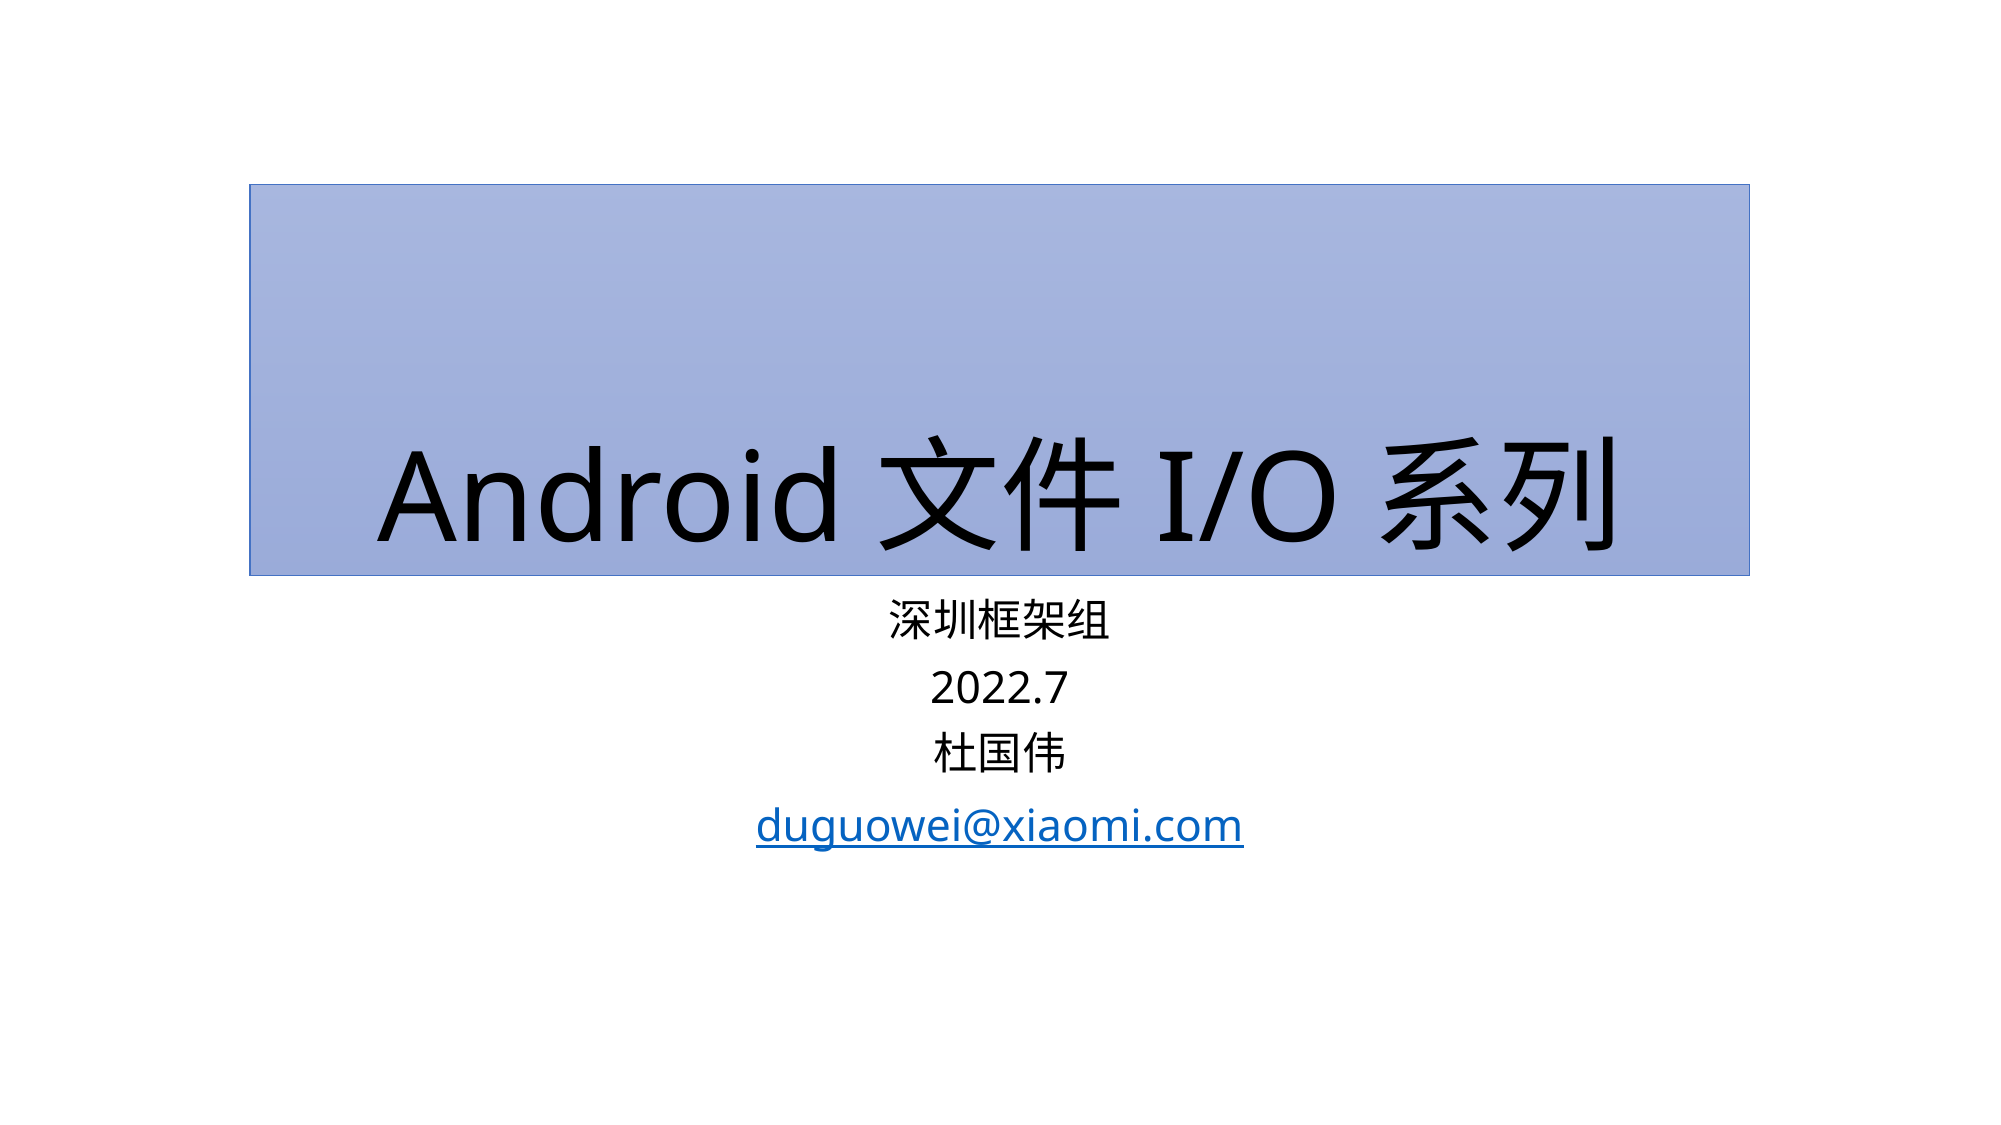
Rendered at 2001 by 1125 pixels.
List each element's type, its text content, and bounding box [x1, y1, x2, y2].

text_box 深圳框架组 2022.7 杜国伟 duguowei@xiaomi.com [249, 590, 1750, 863]
text_box Android文件I/O系列 [249, 184, 1750, 576]
